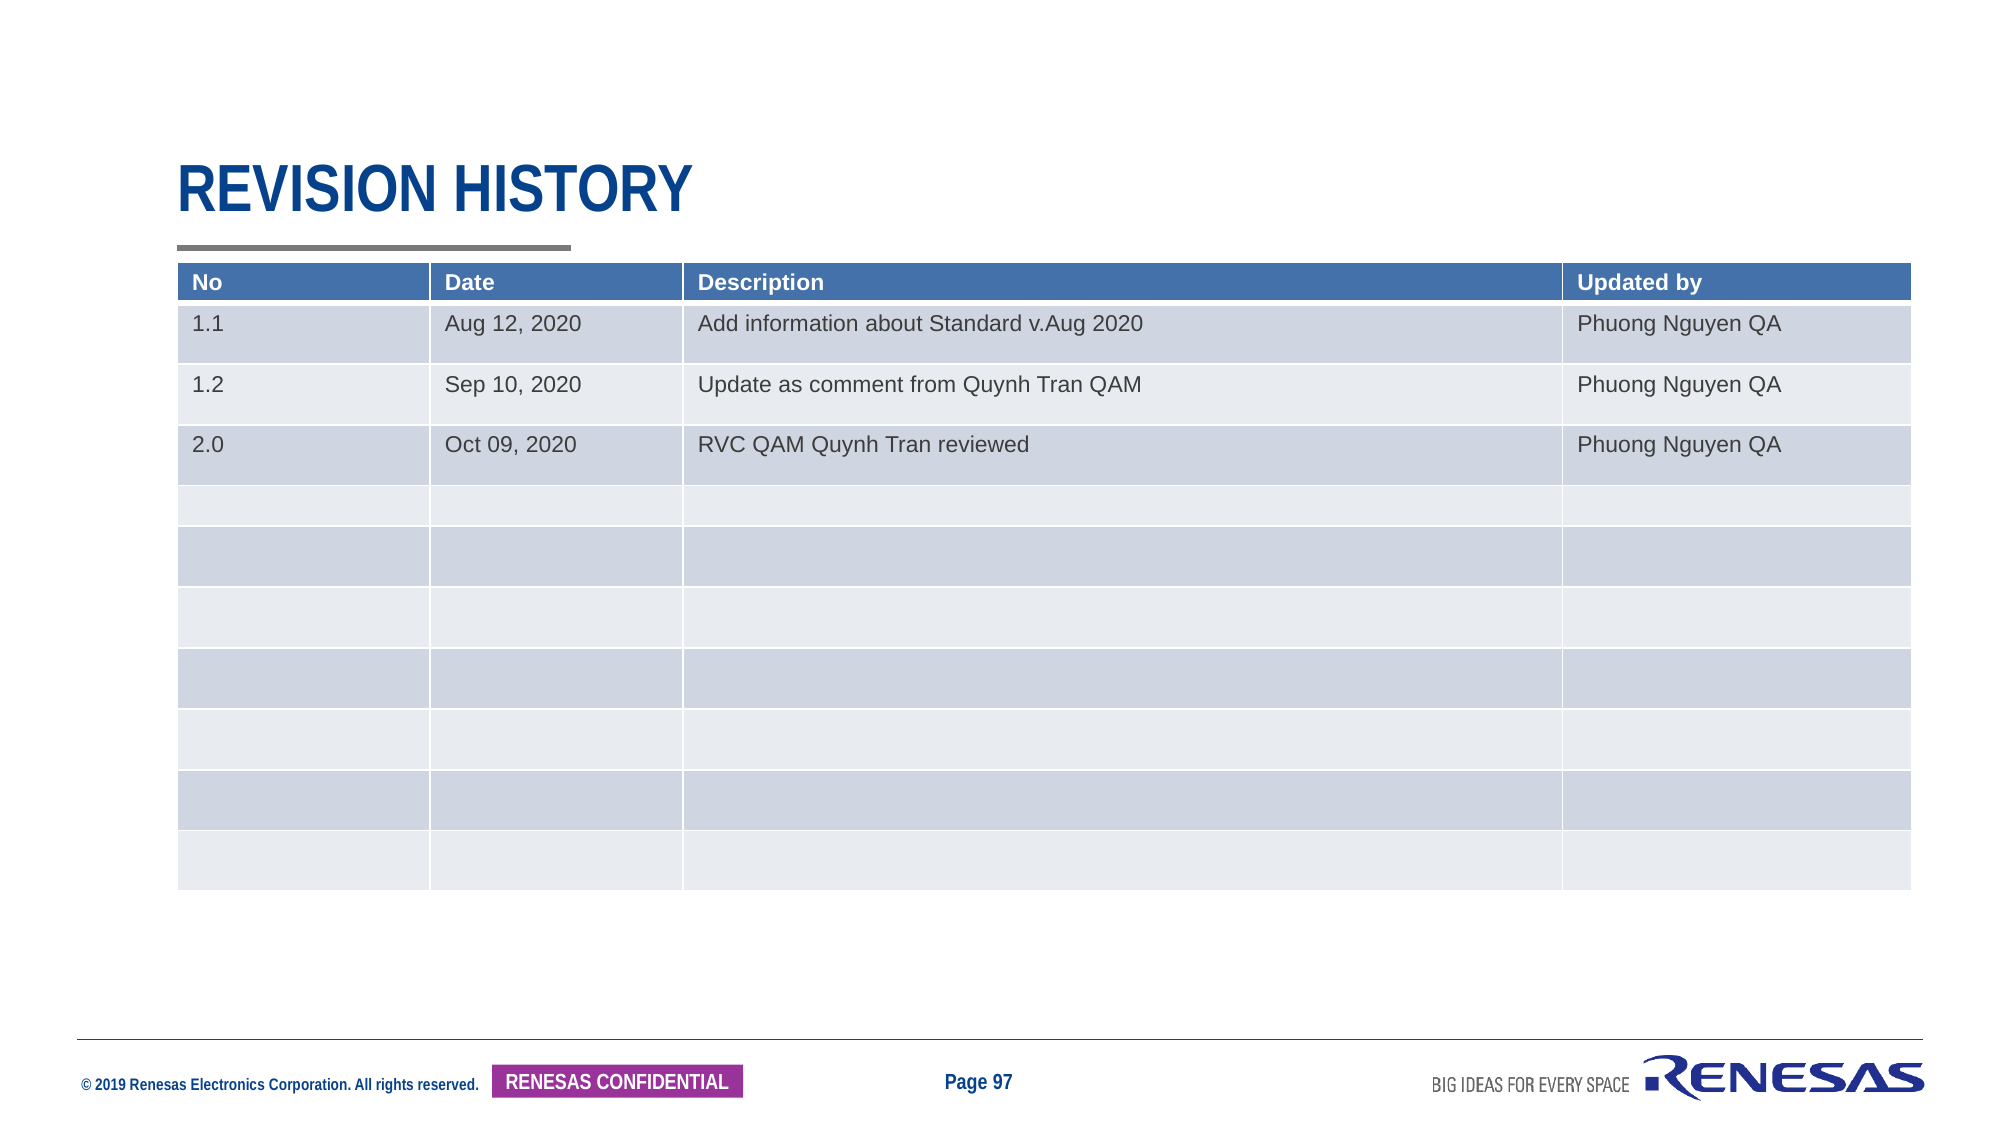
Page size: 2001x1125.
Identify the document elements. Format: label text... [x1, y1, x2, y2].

table_cell RVC QAM Quynh Tran reviewed [684, 426, 1562, 485]
table_cell [178, 588, 429, 647]
table_header Date [431, 263, 682, 300]
table_cell Aug 12, 2020 [431, 306, 682, 363]
slide_number Page 97 [944, 1067, 1056, 1095]
table_cell [431, 771, 682, 830]
table_cell [431, 527, 682, 586]
picture [1425, 1049, 1933, 1106]
table_cell [1563, 710, 1911, 769]
table_cell [1563, 527, 1911, 586]
table_cell [684, 486, 1562, 525]
title Revision history [177, 153, 1654, 227]
table_cell [178, 527, 429, 586]
table_cell 1.1 [178, 306, 429, 363]
table_cell [1563, 588, 1911, 647]
table_cell Update as comment from Quynh Tran QAM [684, 365, 1562, 424]
table_cell [178, 710, 429, 769]
table_cell [684, 831, 1562, 890]
table_cell [431, 486, 682, 525]
table_cell Add information about Standard v.Aug 2020 [684, 306, 1562, 363]
table_cell [431, 588, 682, 647]
table_cell [1563, 649, 1911, 708]
table_cell Phuong Nguyen QA [1563, 426, 1911, 485]
table_cell Oct 09, 2020 [431, 426, 682, 485]
table_cell 1.2 [178, 365, 429, 424]
table_cell [431, 831, 682, 890]
table_cell Sep 10, 2020 [431, 365, 682, 424]
table_cell [178, 486, 429, 525]
table_header Updated by [1563, 263, 1911, 300]
table_cell [178, 771, 429, 830]
table_cell [178, 649, 429, 708]
table_cell [684, 527, 1562, 586]
table_cell [684, 649, 1562, 708]
table_header No [178, 263, 429, 300]
table_cell [684, 710, 1562, 769]
table_cell [1563, 771, 1911, 830]
table_cell Phuong Nguyen QA [1563, 365, 1911, 424]
table_cell [431, 710, 682, 769]
table_cell [684, 771, 1562, 830]
table_cell [431, 649, 682, 708]
table_cell [1563, 486, 1911, 525]
table_cell 2.0 [178, 426, 429, 485]
table_cell [684, 588, 1562, 647]
table_cell [1563, 831, 1911, 890]
table_header Description [684, 263, 1562, 300]
table_cell [178, 831, 429, 890]
table_cell Phuong Nguyen QA [1563, 306, 1911, 363]
